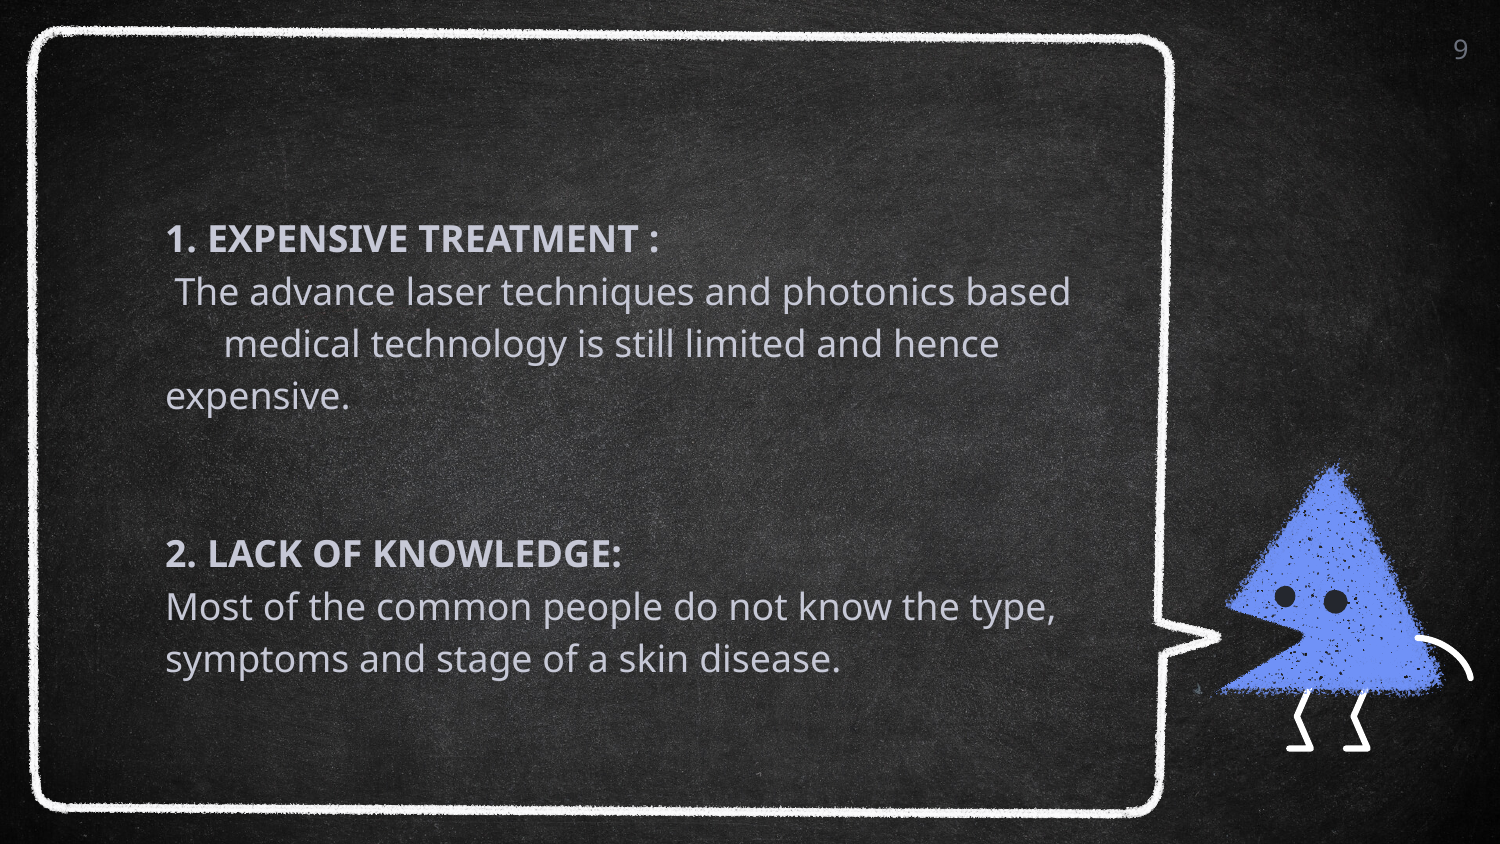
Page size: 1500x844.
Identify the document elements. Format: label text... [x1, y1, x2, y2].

list 1. EXPENSIVE TREATMENT : The advance laser techniques and photonics based medical technology is still limited and hence expensive. 2. LACK OF KNOWLEDGE: Most of the common people do not know the type, symptoms and stage of a skin disease. [89, 208, 1102, 750]
slide_number 9 [1378, 32, 1469, 98]
picture [0, 0, 1500, 844]
